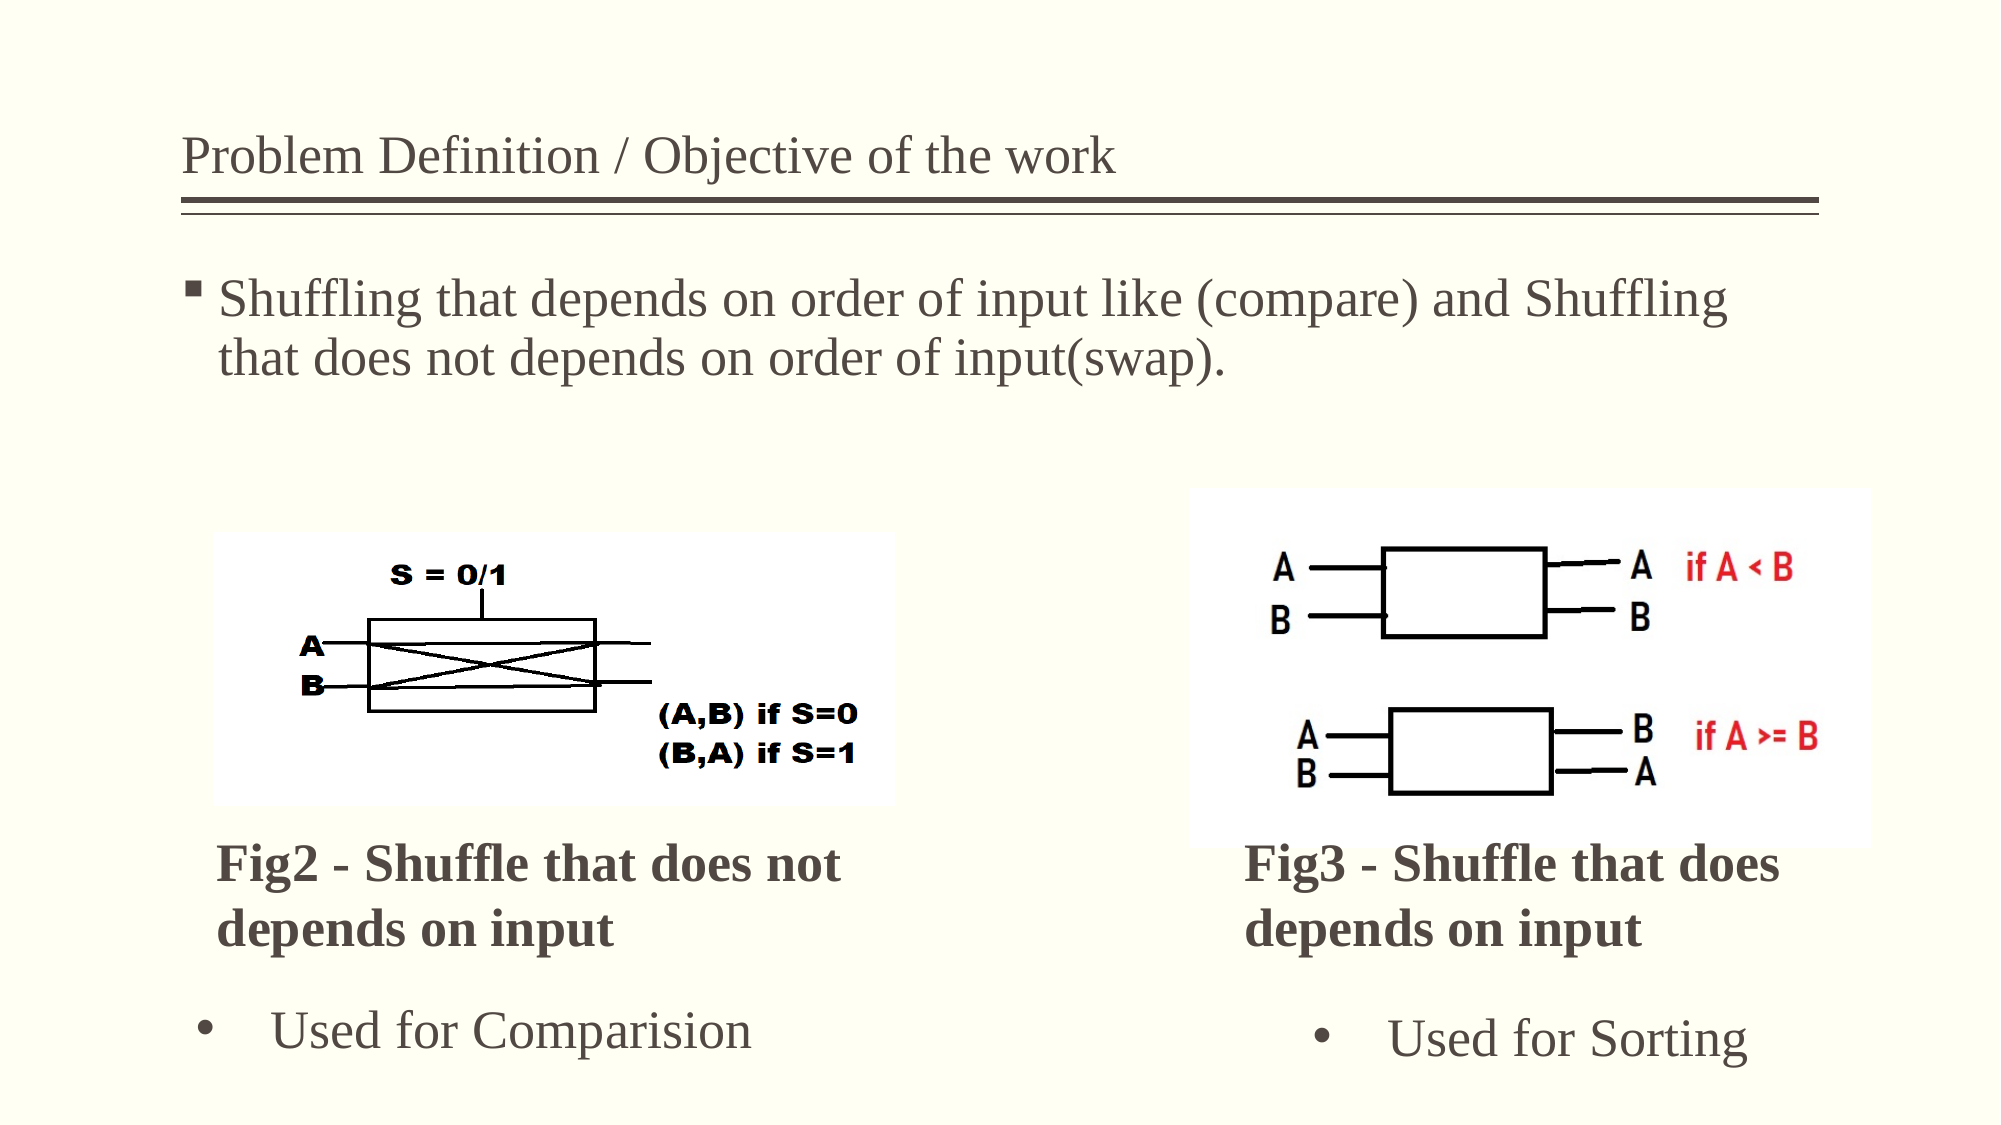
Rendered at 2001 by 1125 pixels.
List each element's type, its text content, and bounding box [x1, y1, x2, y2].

text_box Fig2 - Shuffle that does not depends on input [202, 819, 859, 965]
text_box Fig3 - Shuffle that does depends on input [1229, 819, 1879, 965]
title Problem Definition / Objective of the work [181, 12, 1819, 193]
list Shuffling that depends on order of input like (compare) and Shuffling that does not depends on order of input(swap). [181, 262, 1819, 1013]
picture [213, 532, 895, 806]
picture [1189, 488, 1871, 848]
text_box Used for Comparision [181, 986, 838, 1067]
text_box Used for Sorting [1297, 995, 1770, 1076]
